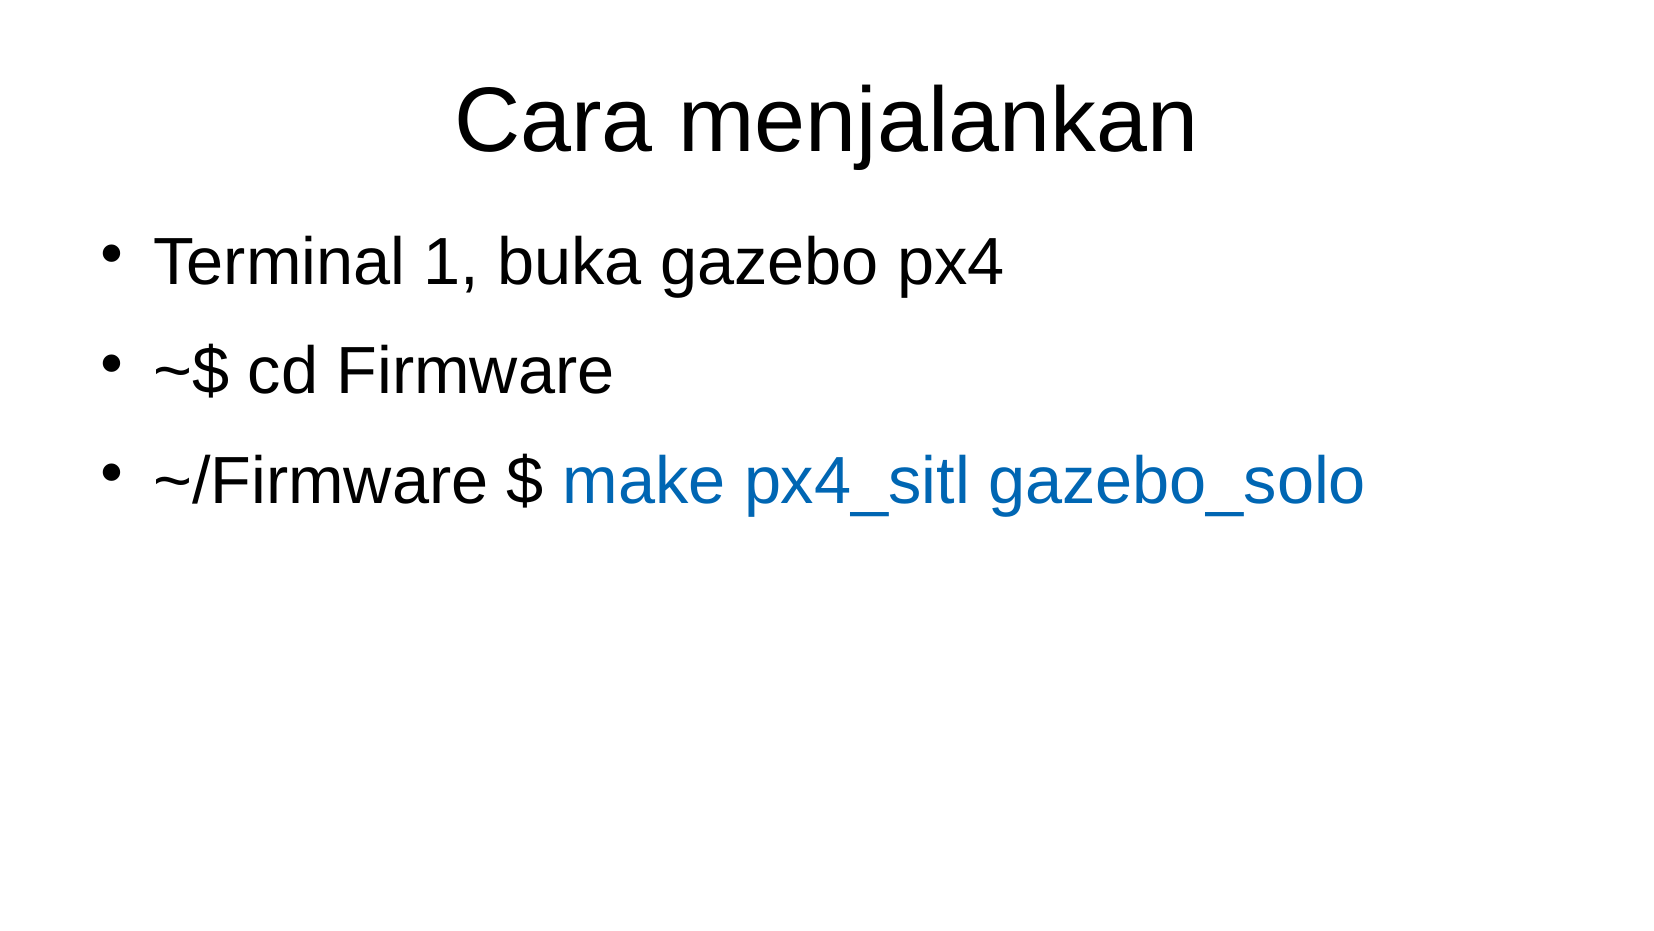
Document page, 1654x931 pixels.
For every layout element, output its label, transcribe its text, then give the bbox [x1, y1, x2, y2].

text_box Cara menjalankan [82, 37, 1571, 193]
text_box Terminal 1, buka gazebo px4 ~$ cd Firmware ~/Firmware $ make px4_sitl gazebo_solo [82, 217, 1571, 757]
